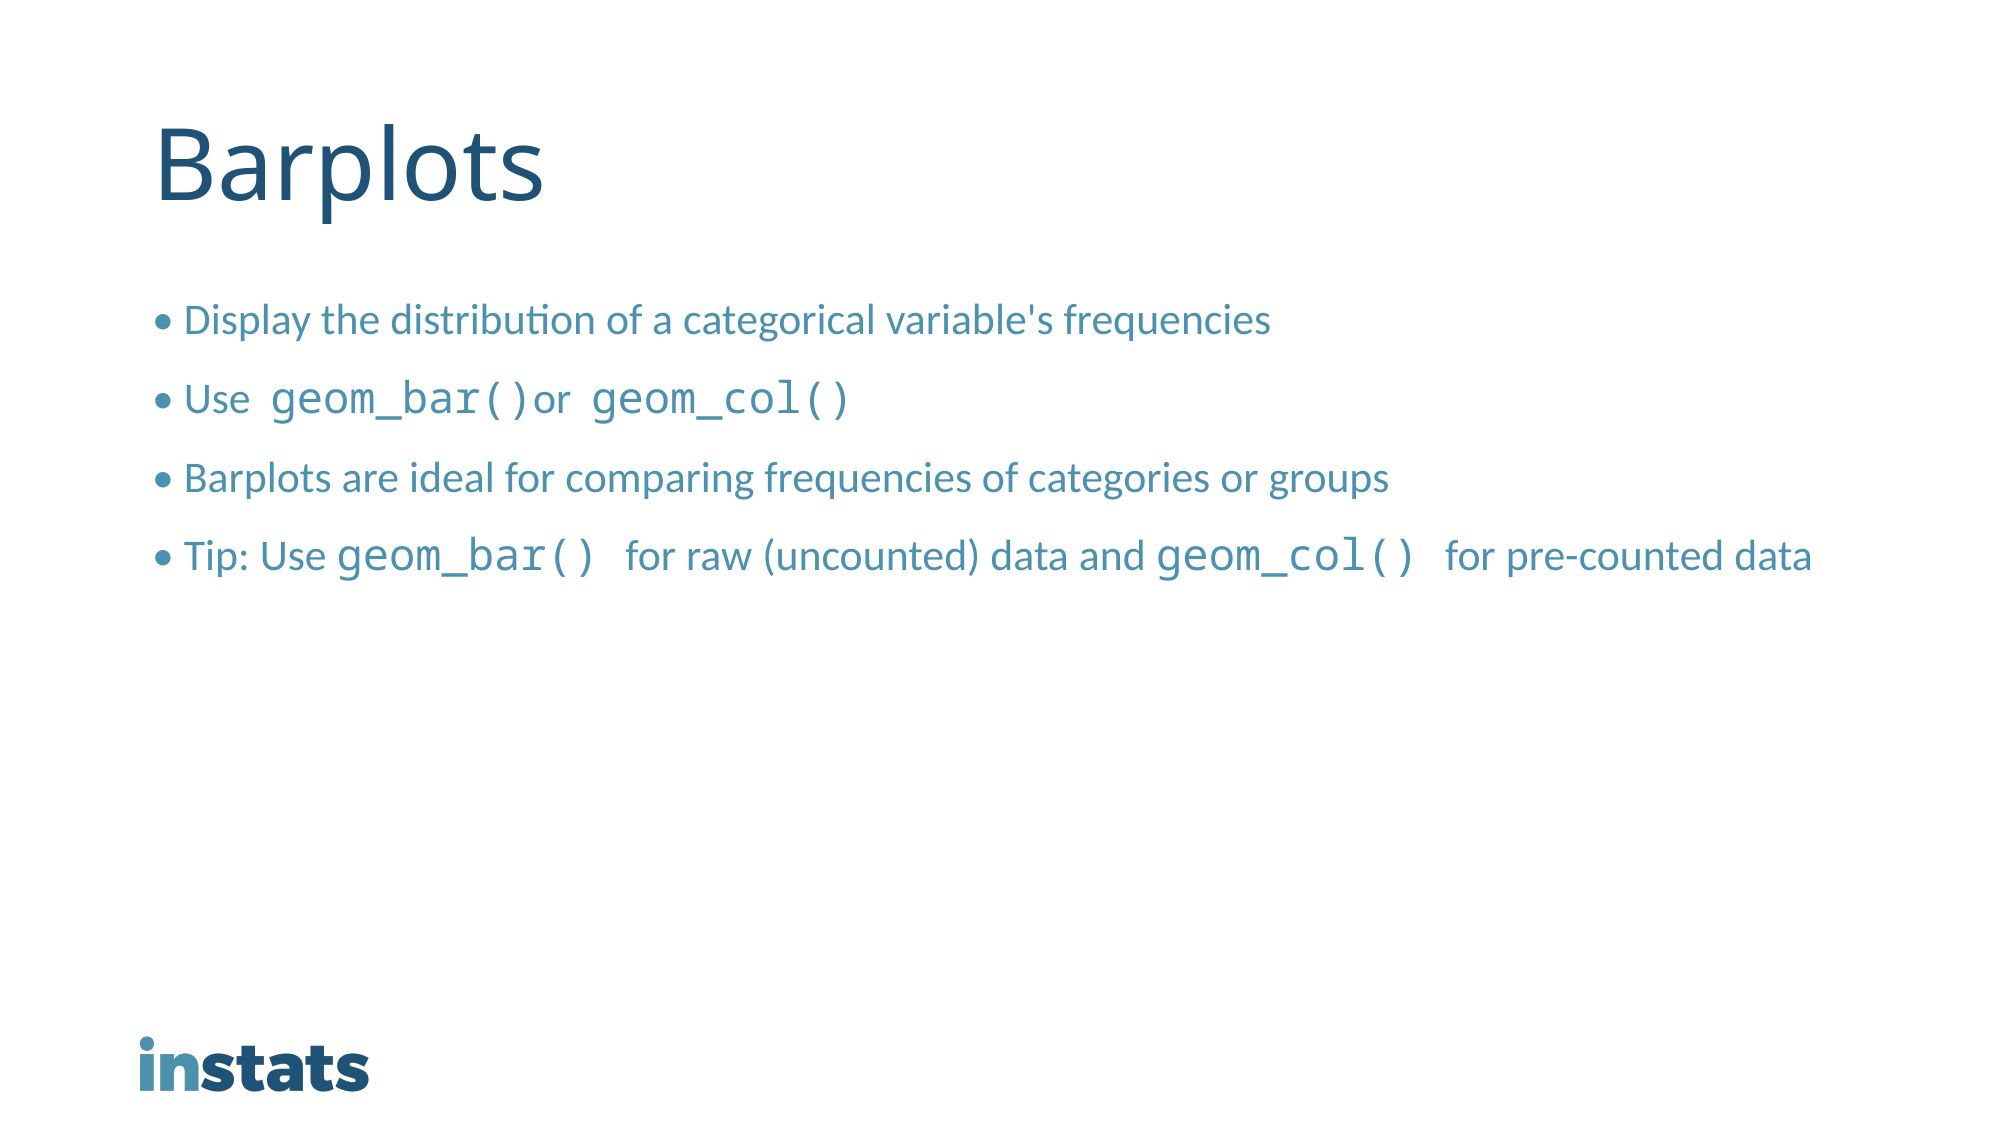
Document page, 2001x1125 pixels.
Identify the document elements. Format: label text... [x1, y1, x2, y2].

title Barplots [137, 59, 1863, 257]
text_box • Display the distribution of a categorical variable's frequencies • Use geom_bar()or geom_col() • Barplots are ideal for comparing frequencies of categories or groups • Tip: Use geom_bar() for raw (uncounted) data and geom_col() for pre-counted data [137, 257, 1863, 971]
picture [137, 1034, 371, 1095]
